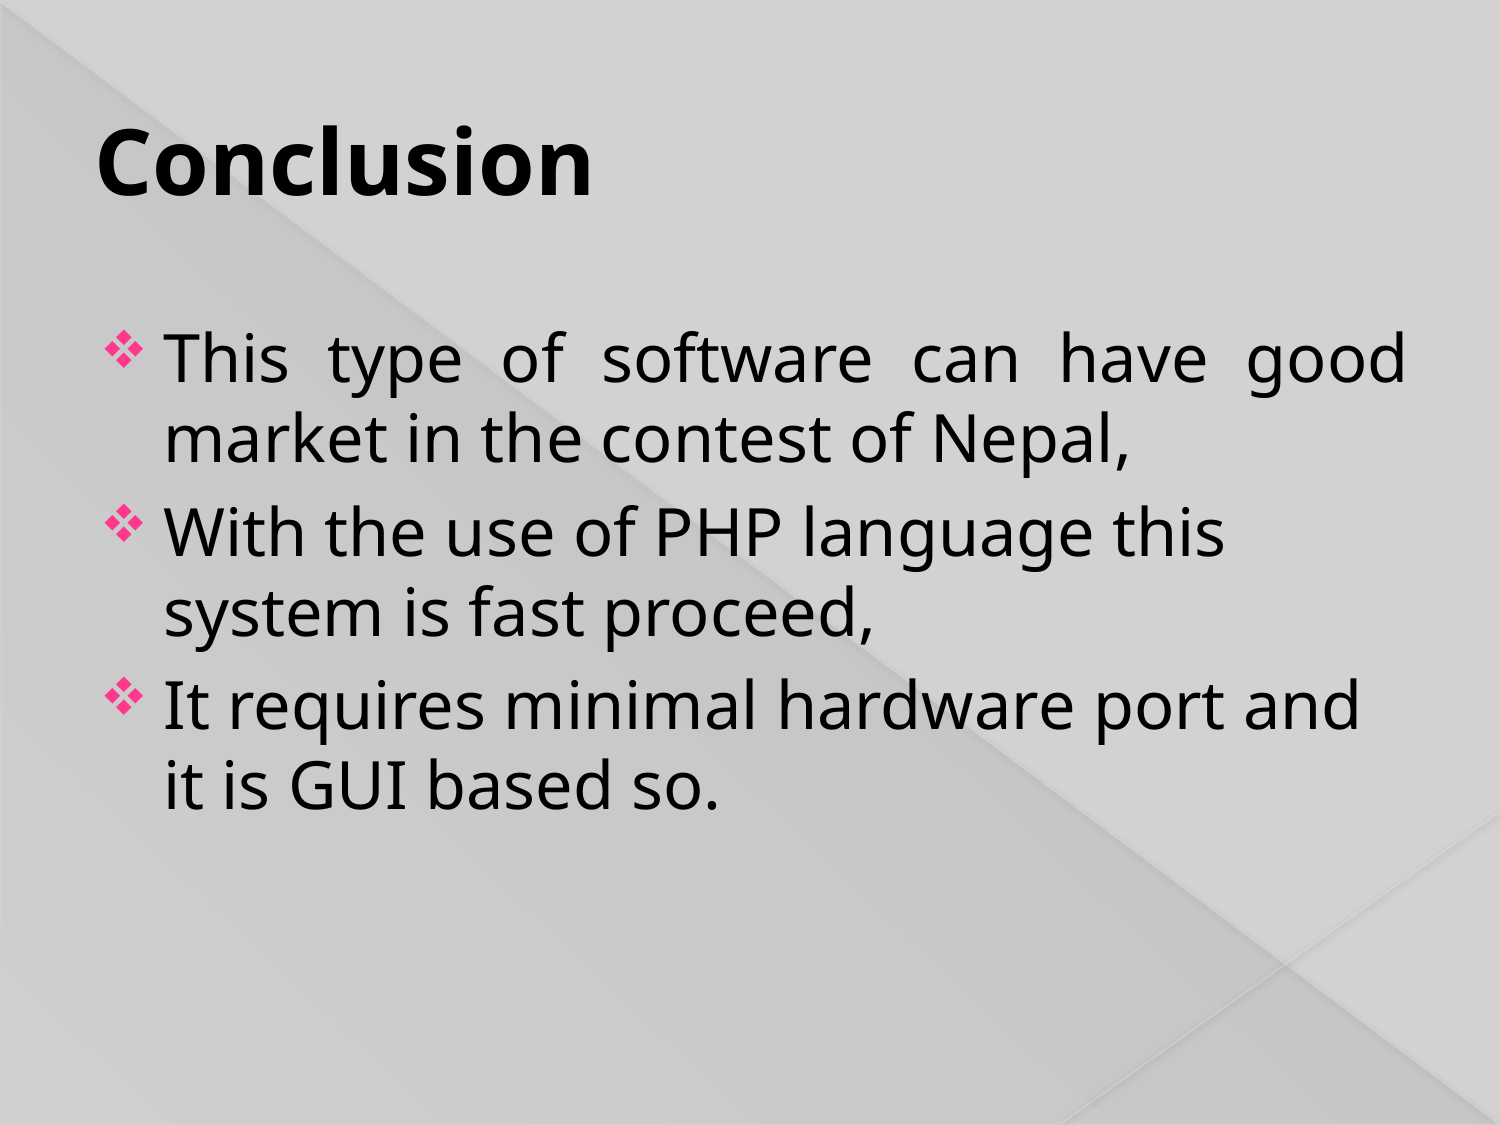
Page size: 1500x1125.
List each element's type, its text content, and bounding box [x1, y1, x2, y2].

list This type of software can have good market in the contest of Nepal, With the use of PHP language this system is fast proceed, It requires minimal hardware port and it is GUI based so. [75, 308, 1425, 1059]
title Conclusion [0, 43, 1425, 274]
